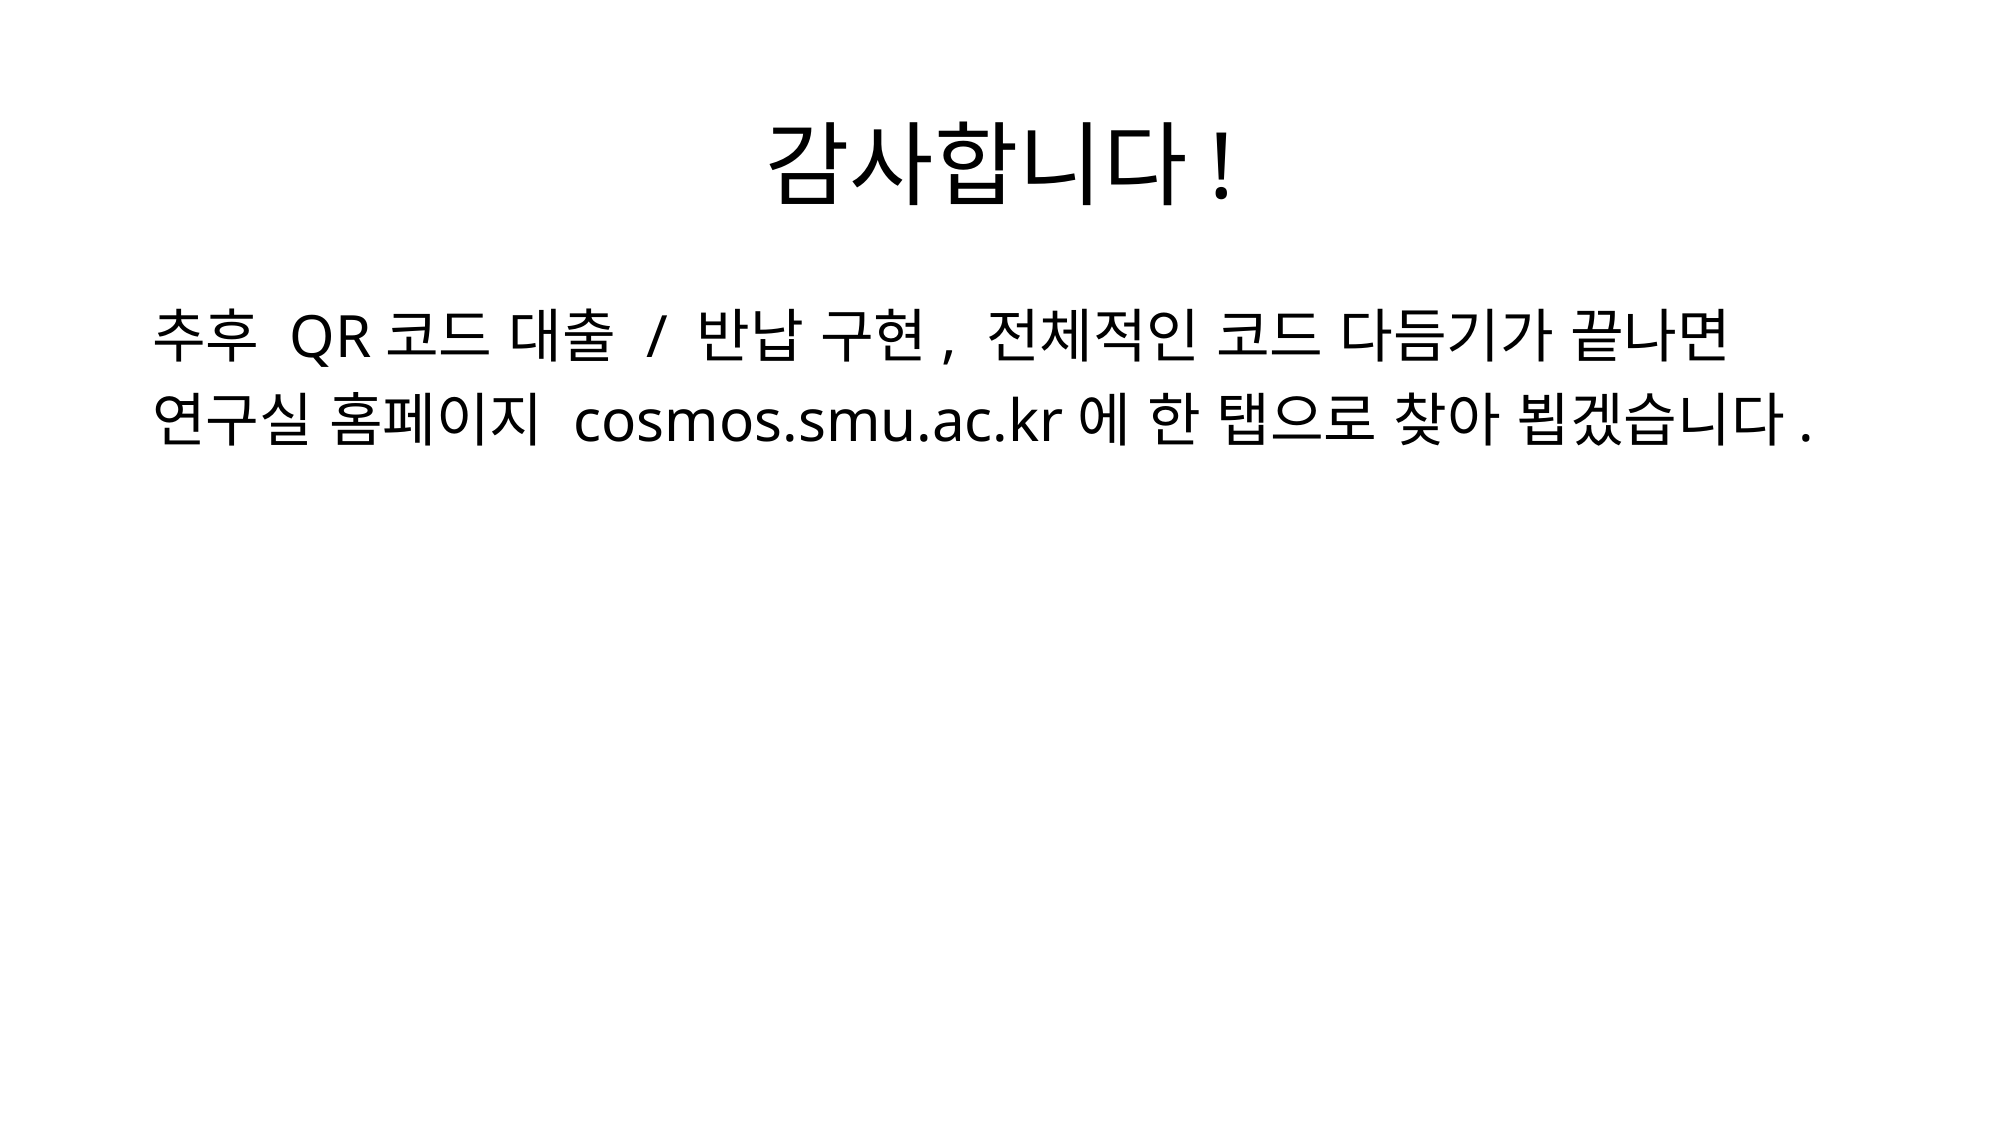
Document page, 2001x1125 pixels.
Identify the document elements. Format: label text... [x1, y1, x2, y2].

title 감사합니다! [137, 59, 1863, 278]
list 추후 QR코드 대출 / 반납 구현, 전체적인 코드 다듬기가 끝나면 연구실 홈페이지 cosmos.smu.ac.kr에 한 탭으로 찾아 뵙겠습니다. [137, 299, 1863, 1014]
